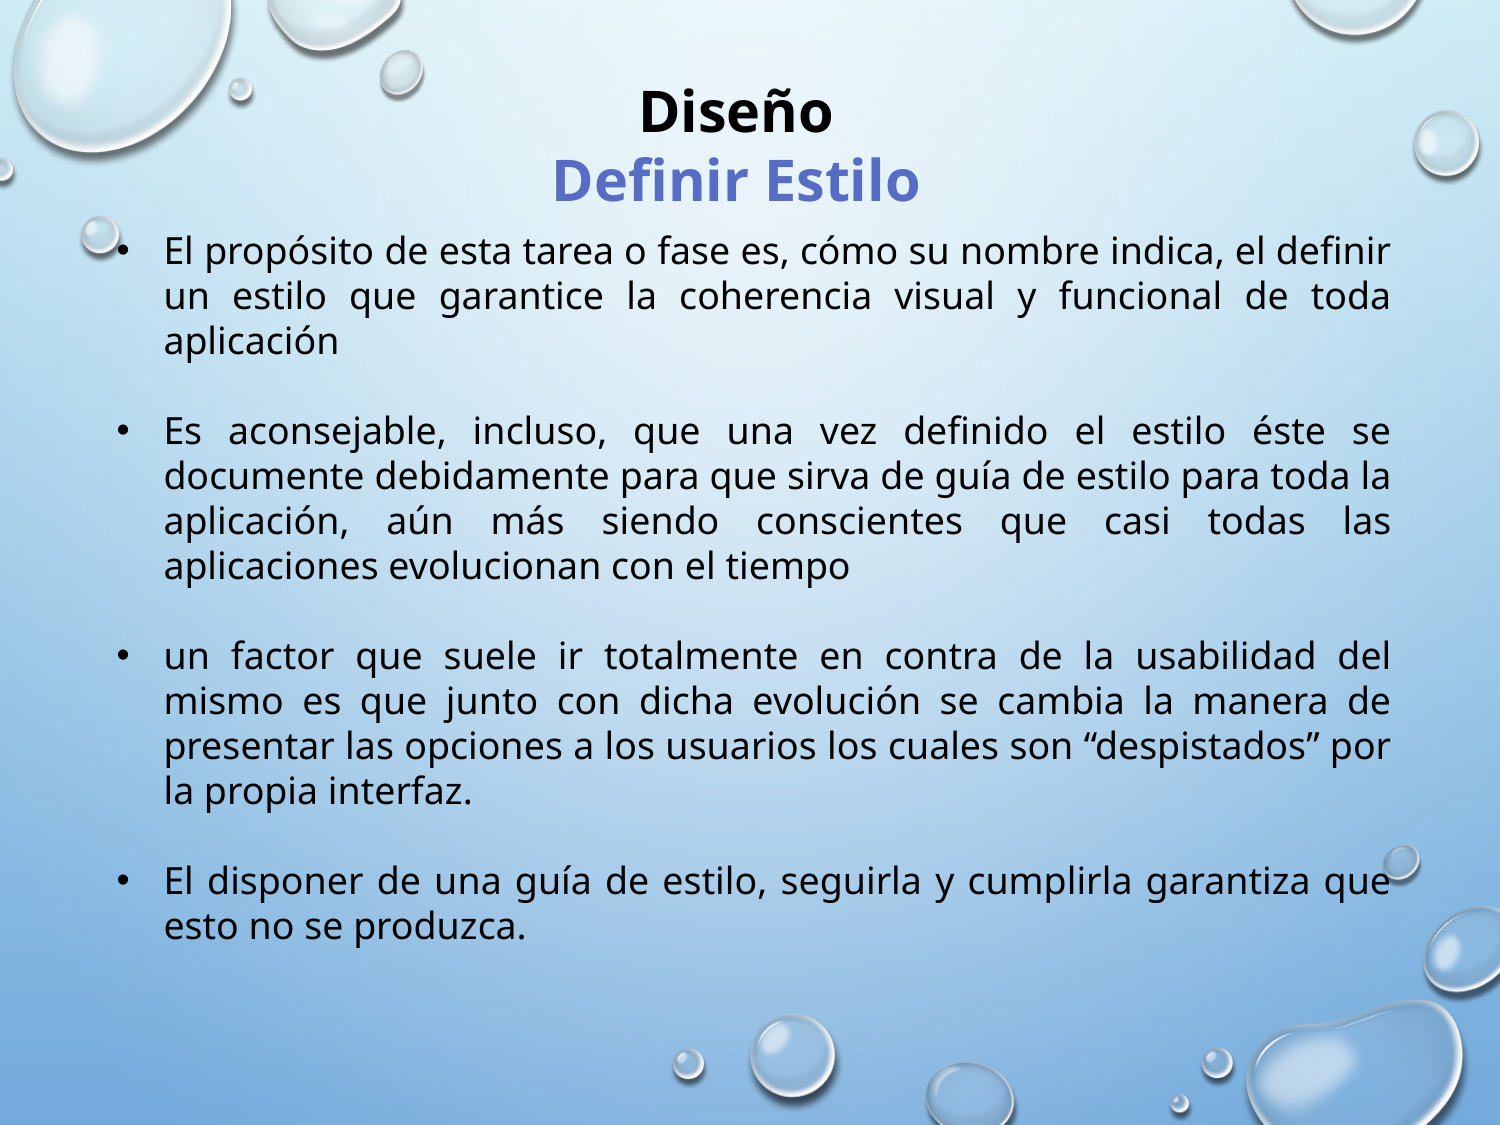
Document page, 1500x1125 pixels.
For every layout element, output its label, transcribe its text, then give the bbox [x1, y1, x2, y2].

picture [0, 0, 1500, 1125]
text_box Diseño Definir Estilo [64, 66, 1408, 220]
text_box El propósito de esta tarea o fase es, cómo su nombre indica, el definir un estilo que garantice la coherencia visual y funcional de toda aplicación Es aconsejable, incluso, que una vez definido el estilo éste se documente debidamente para que sirva de guía de estilo para toda la aplicación, aún más siendo conscientes que casi todas las aplicaciones evolucionan con el tiempo un factor que suele ir totalmente en contra de la usabilidad del mismo es que junto con dicha evolución se cambia la manera de presentar las opciones a los usuarios los cuales son “despistados” por la propia interfaz. El disponer de una guía de estilo, seguirla y cumplirla garantiza que esto no se produzca. [101, 220, 1408, 955]
